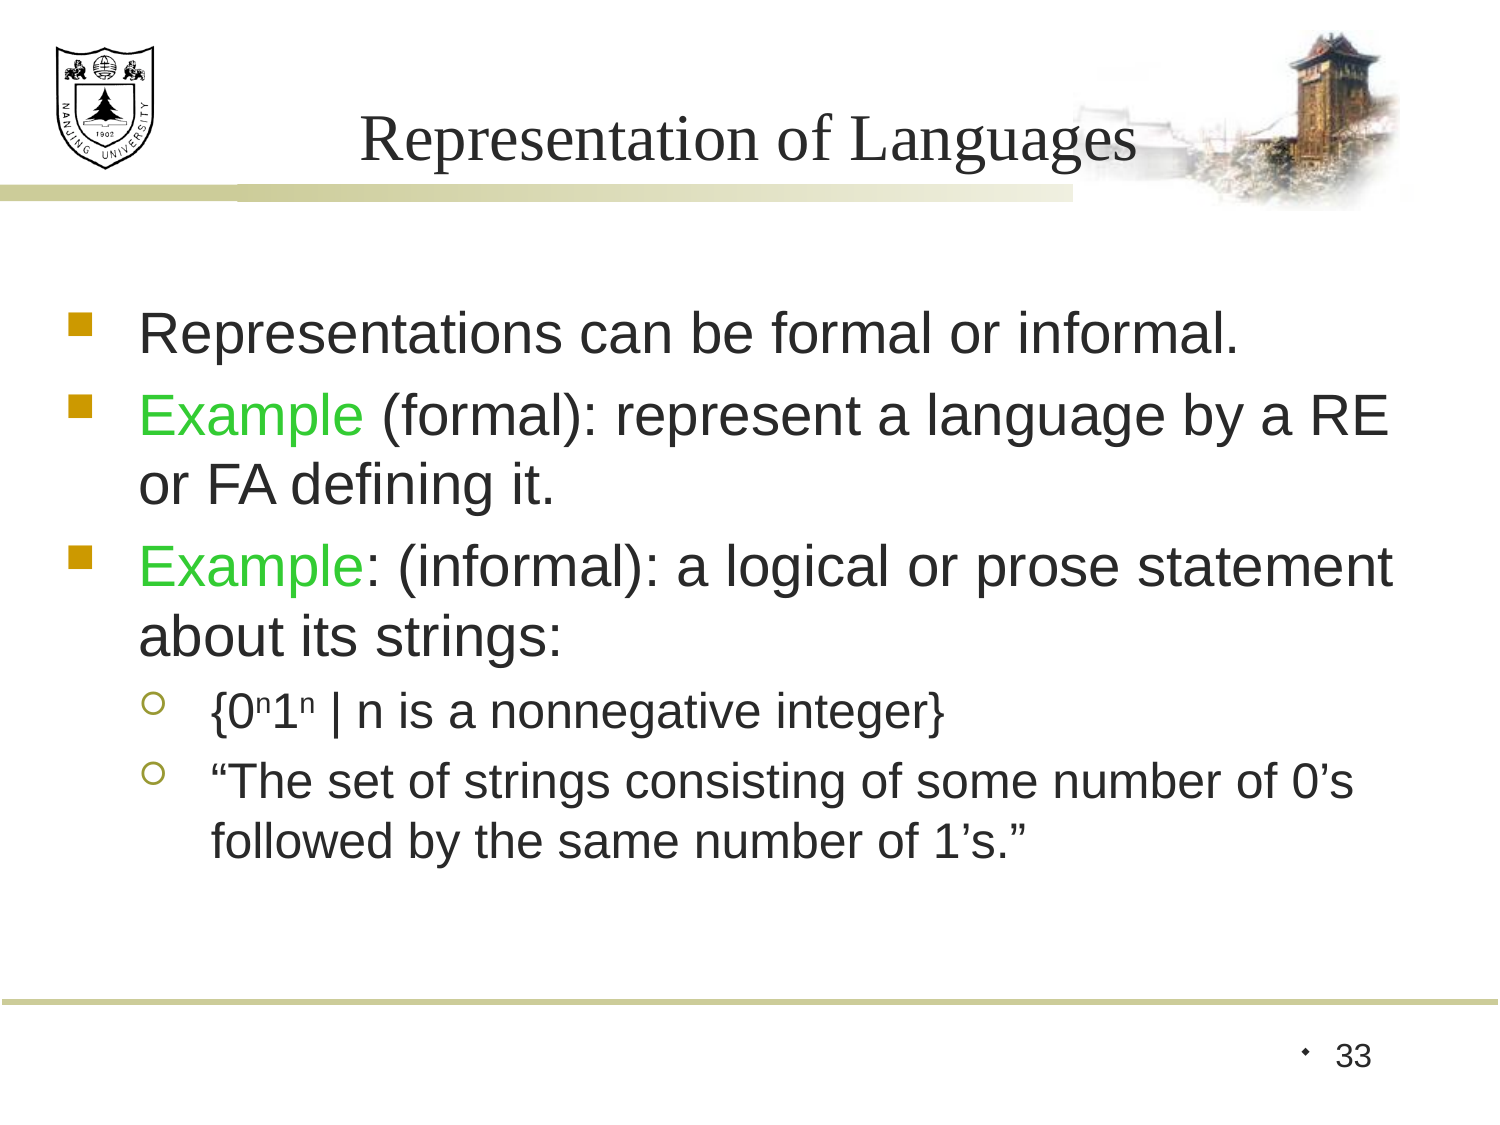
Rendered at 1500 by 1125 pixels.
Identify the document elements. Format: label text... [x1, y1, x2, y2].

slide_number 33 [1234, 1038, 1388, 1107]
list Representations can be formal or informal. Example (formal): represent a language by a RE or FA defining it. Example: (informal): a logical or prose statement about its strings: {0n1n | n is a nonnegative integer} “The set of strings consisting of some number of 0’s followed by the same number of 1’s.” [50, 287, 1463, 1038]
picture [2, 999, 50, 1005]
picture [1073, 30, 1400, 211]
picture [1463, 999, 1498, 1005]
title Representation of Languages [112, 94, 1388, 182]
picture [50, 42, 160, 173]
